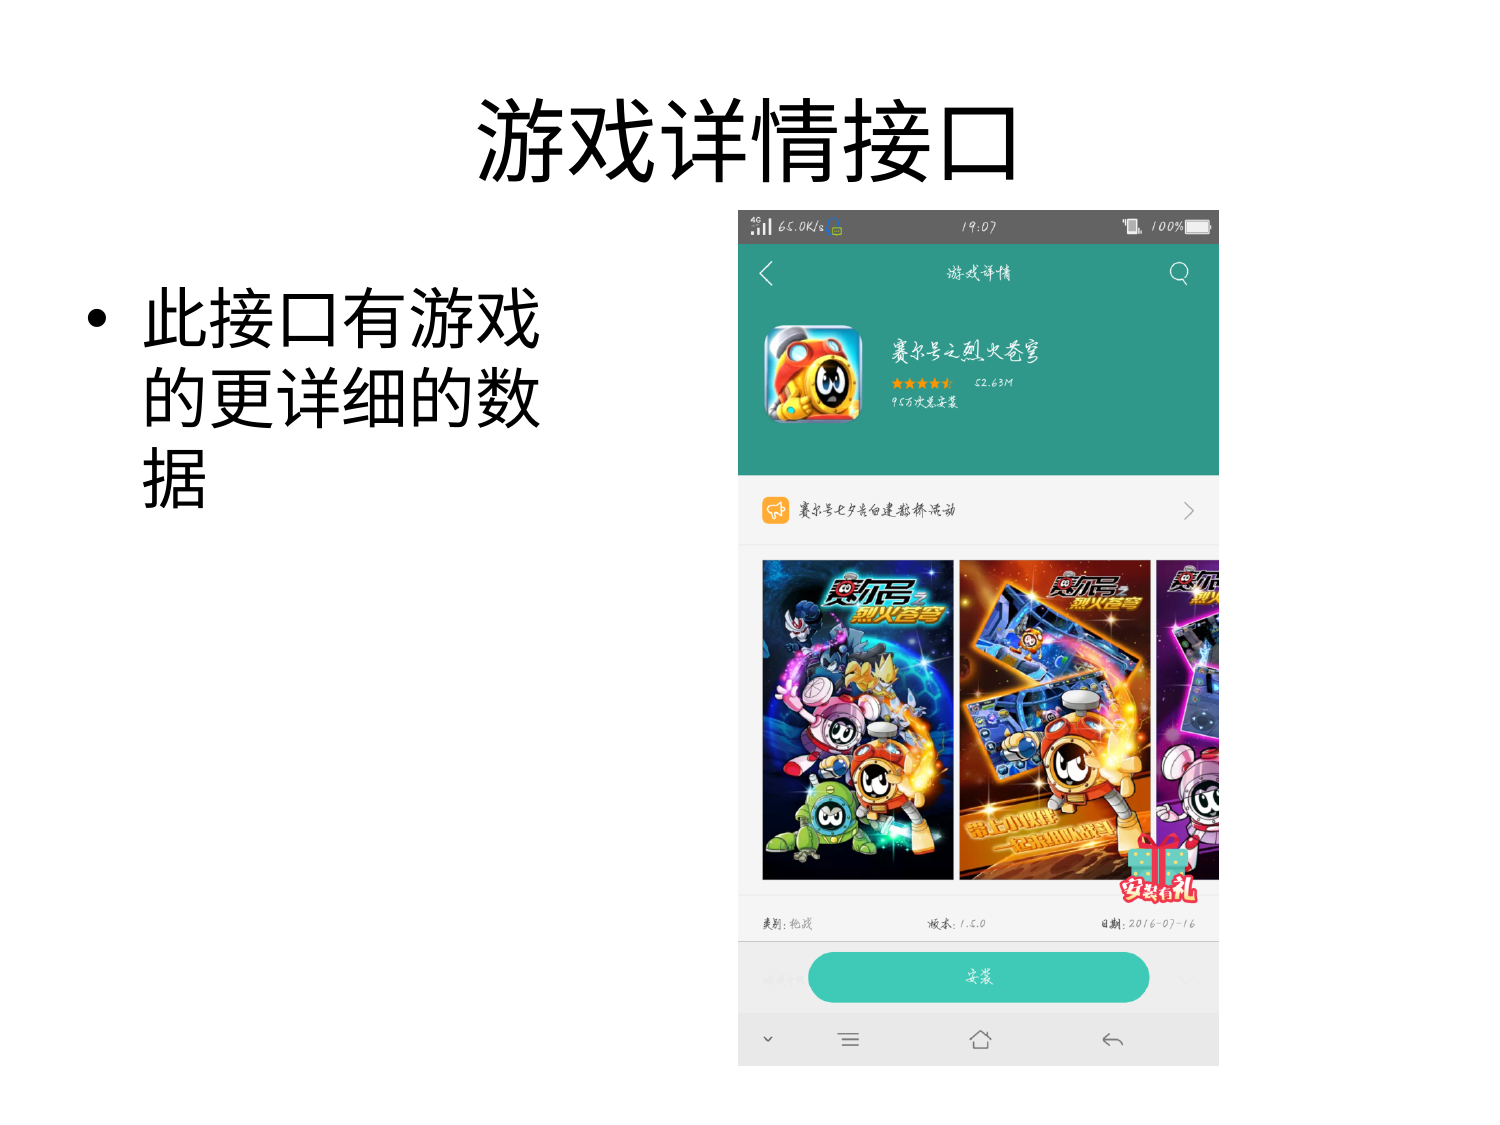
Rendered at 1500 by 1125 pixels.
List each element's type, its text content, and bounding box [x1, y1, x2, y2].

picture [737, 210, 1219, 1066]
list 此接口有游戏的更详细的数据 [70, 269, 598, 1012]
title 游戏详情接口 [75, 45, 1425, 233]
